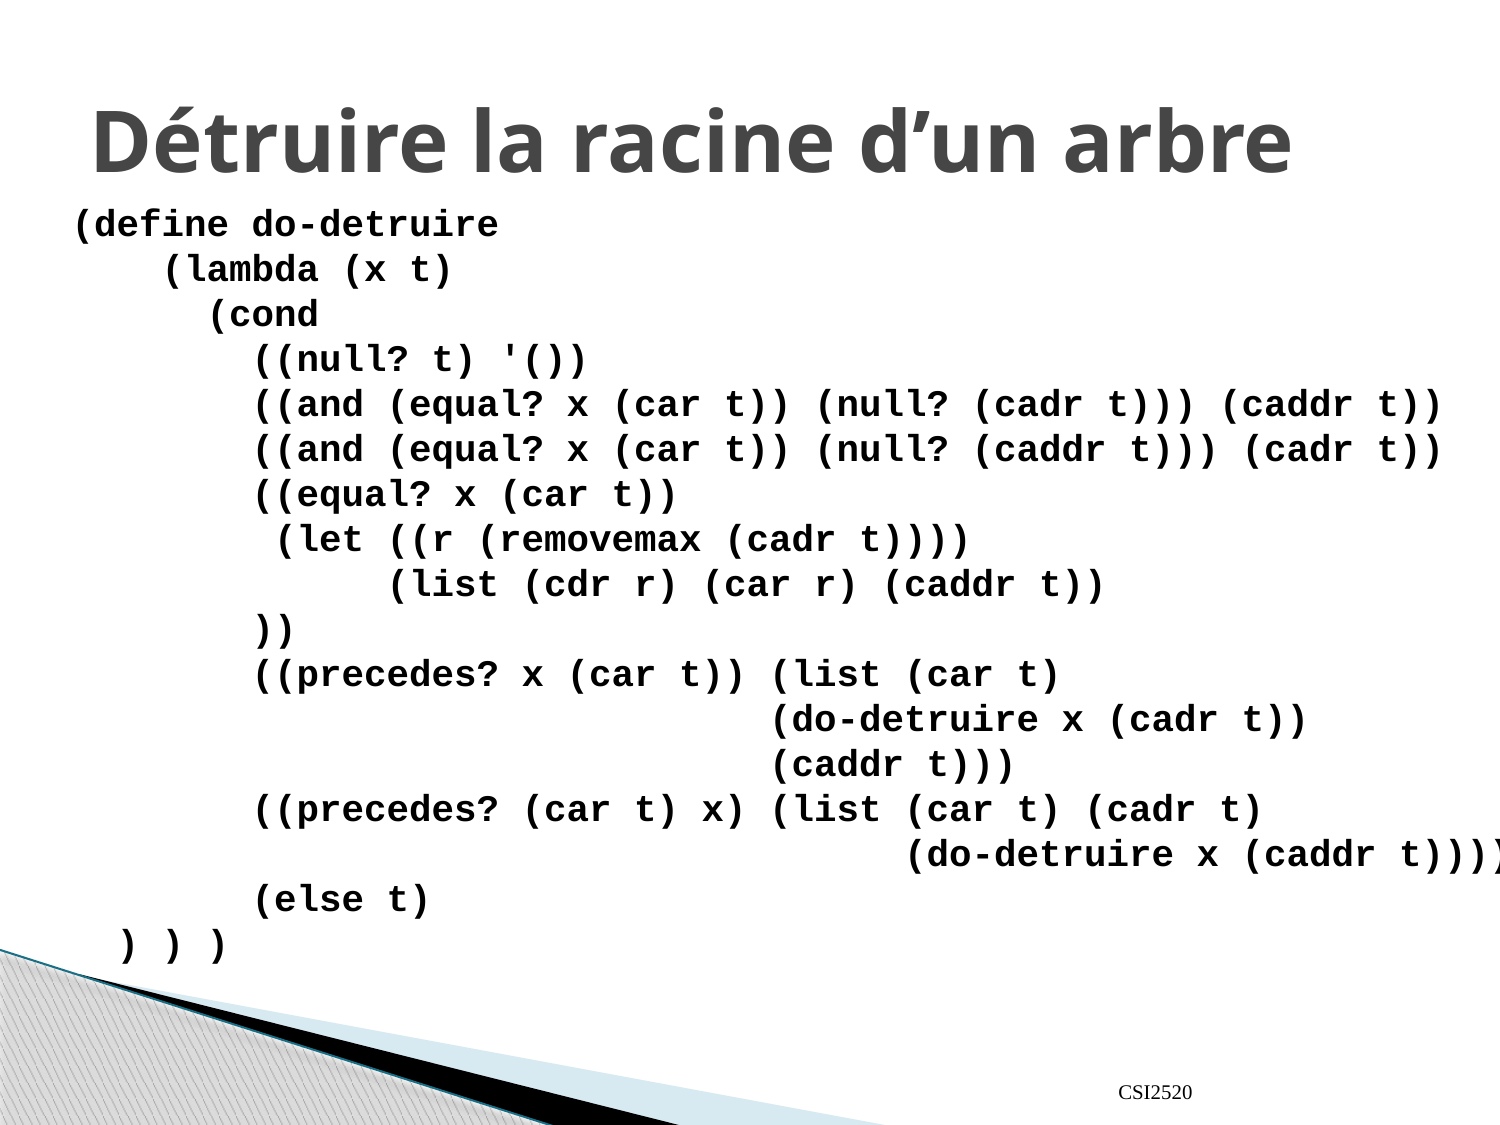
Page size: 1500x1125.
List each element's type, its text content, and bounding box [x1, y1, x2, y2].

text_box (define do-detruire (lambda (x t) (cond ((null? t) '()) ((and (equal? x (car t)) (null? (cadr t))) (caddr t)) ((and (equal? x (car t)) (null? (caddr t))) (cadr t)) ((equal? x (car t)) (let ((r (removemax (cadr t)))) (list (cdr r) (car r) (caddr t)) )) ((precedes? x (car t)) (list (car t) (do-detruire x (cadr t)) (caddr t))) ((precedes? (car t) x) (list (car t) (cadr t) (do-detruire x (caddr t)))) (else t) ) ) ) [56, 191, 1500, 971]
slide_number CSI2520 [1103, 1051, 1419, 1112]
title Détruire la racine d’un arbre [75, 45, 1425, 191]
